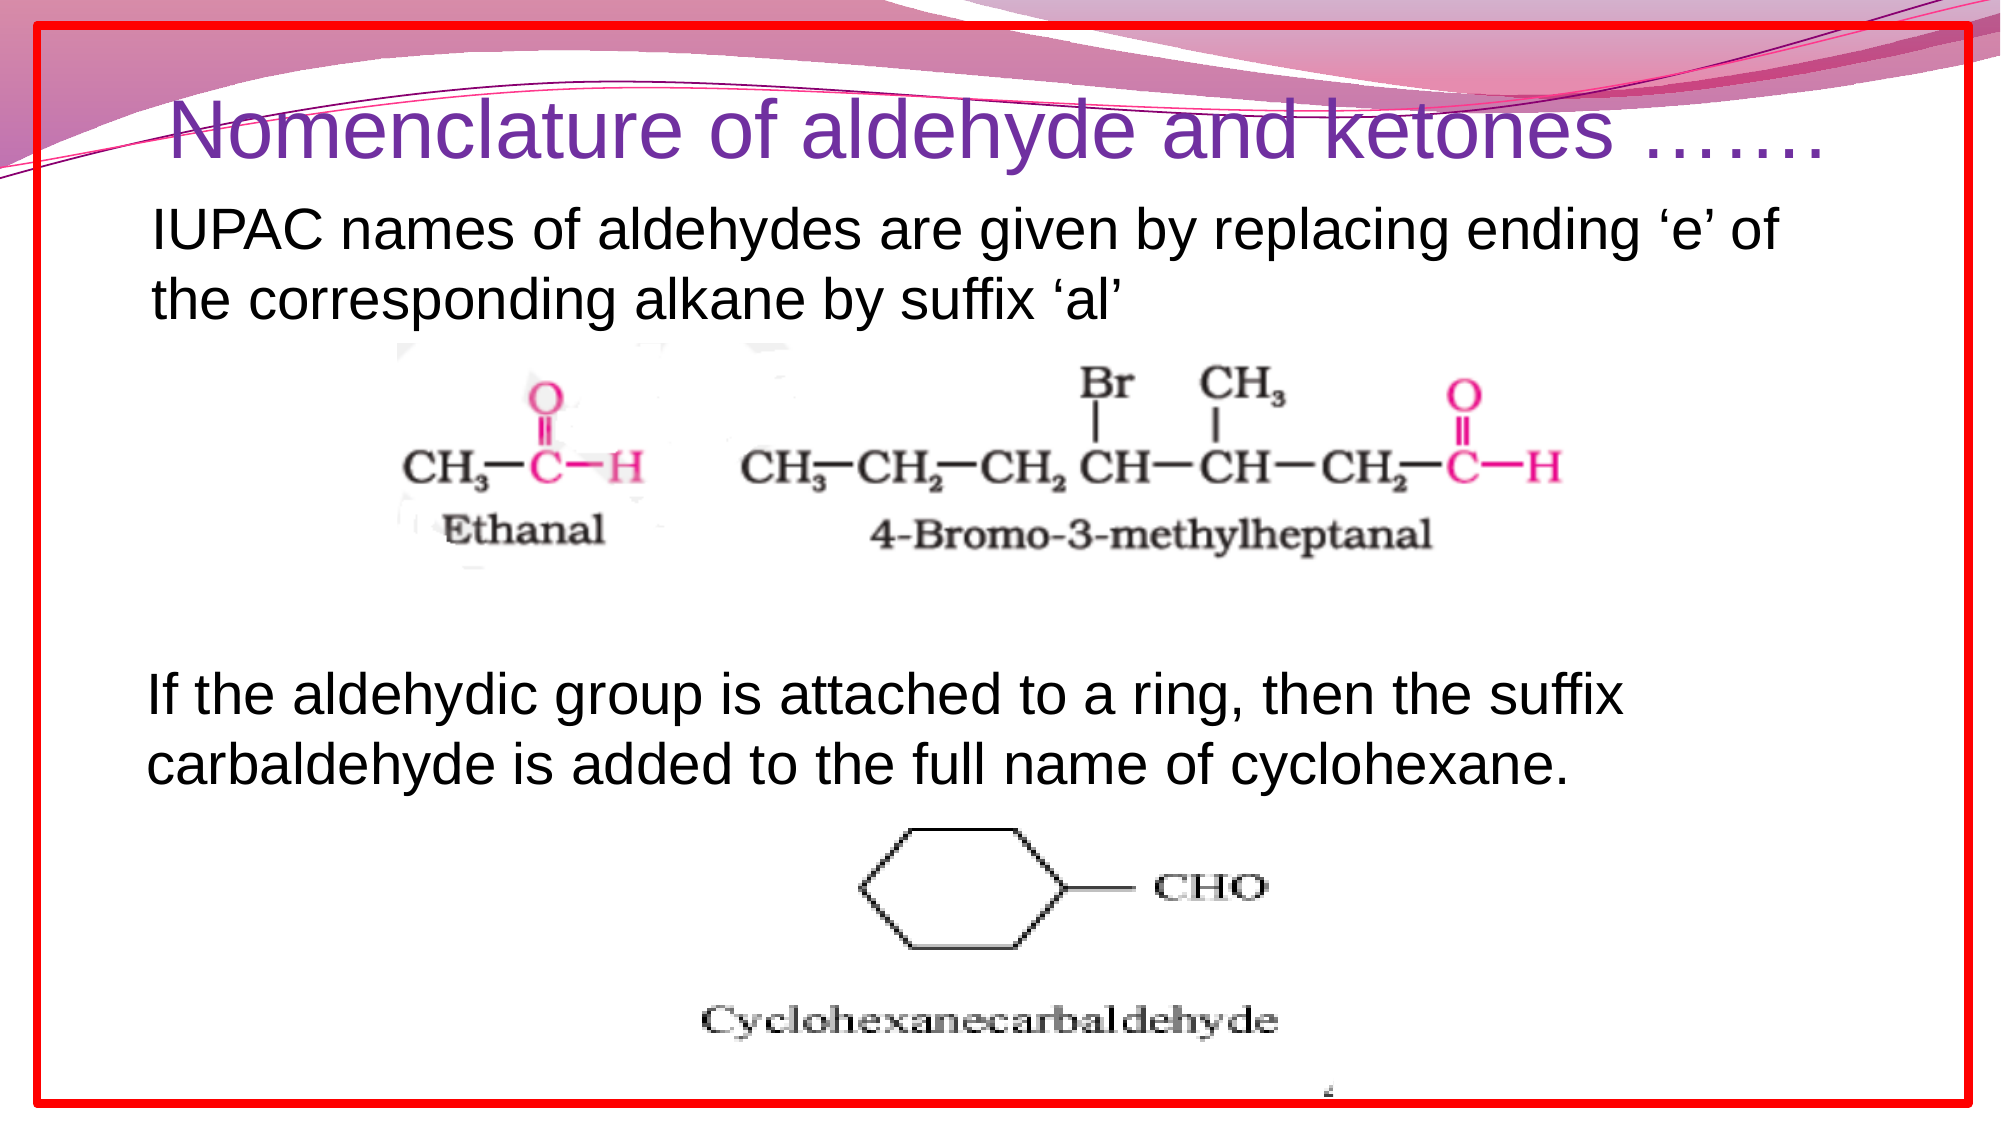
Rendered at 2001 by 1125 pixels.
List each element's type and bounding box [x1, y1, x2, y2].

text_box [35, 23, 1970, 1106]
text_box [691, 729, 701, 1106]
text_box [389, 344, 1734, 661]
text_box [1329, 731, 1339, 1106]
picture [698, 728, 1334, 1098]
picture [396, 342, 1727, 649]
